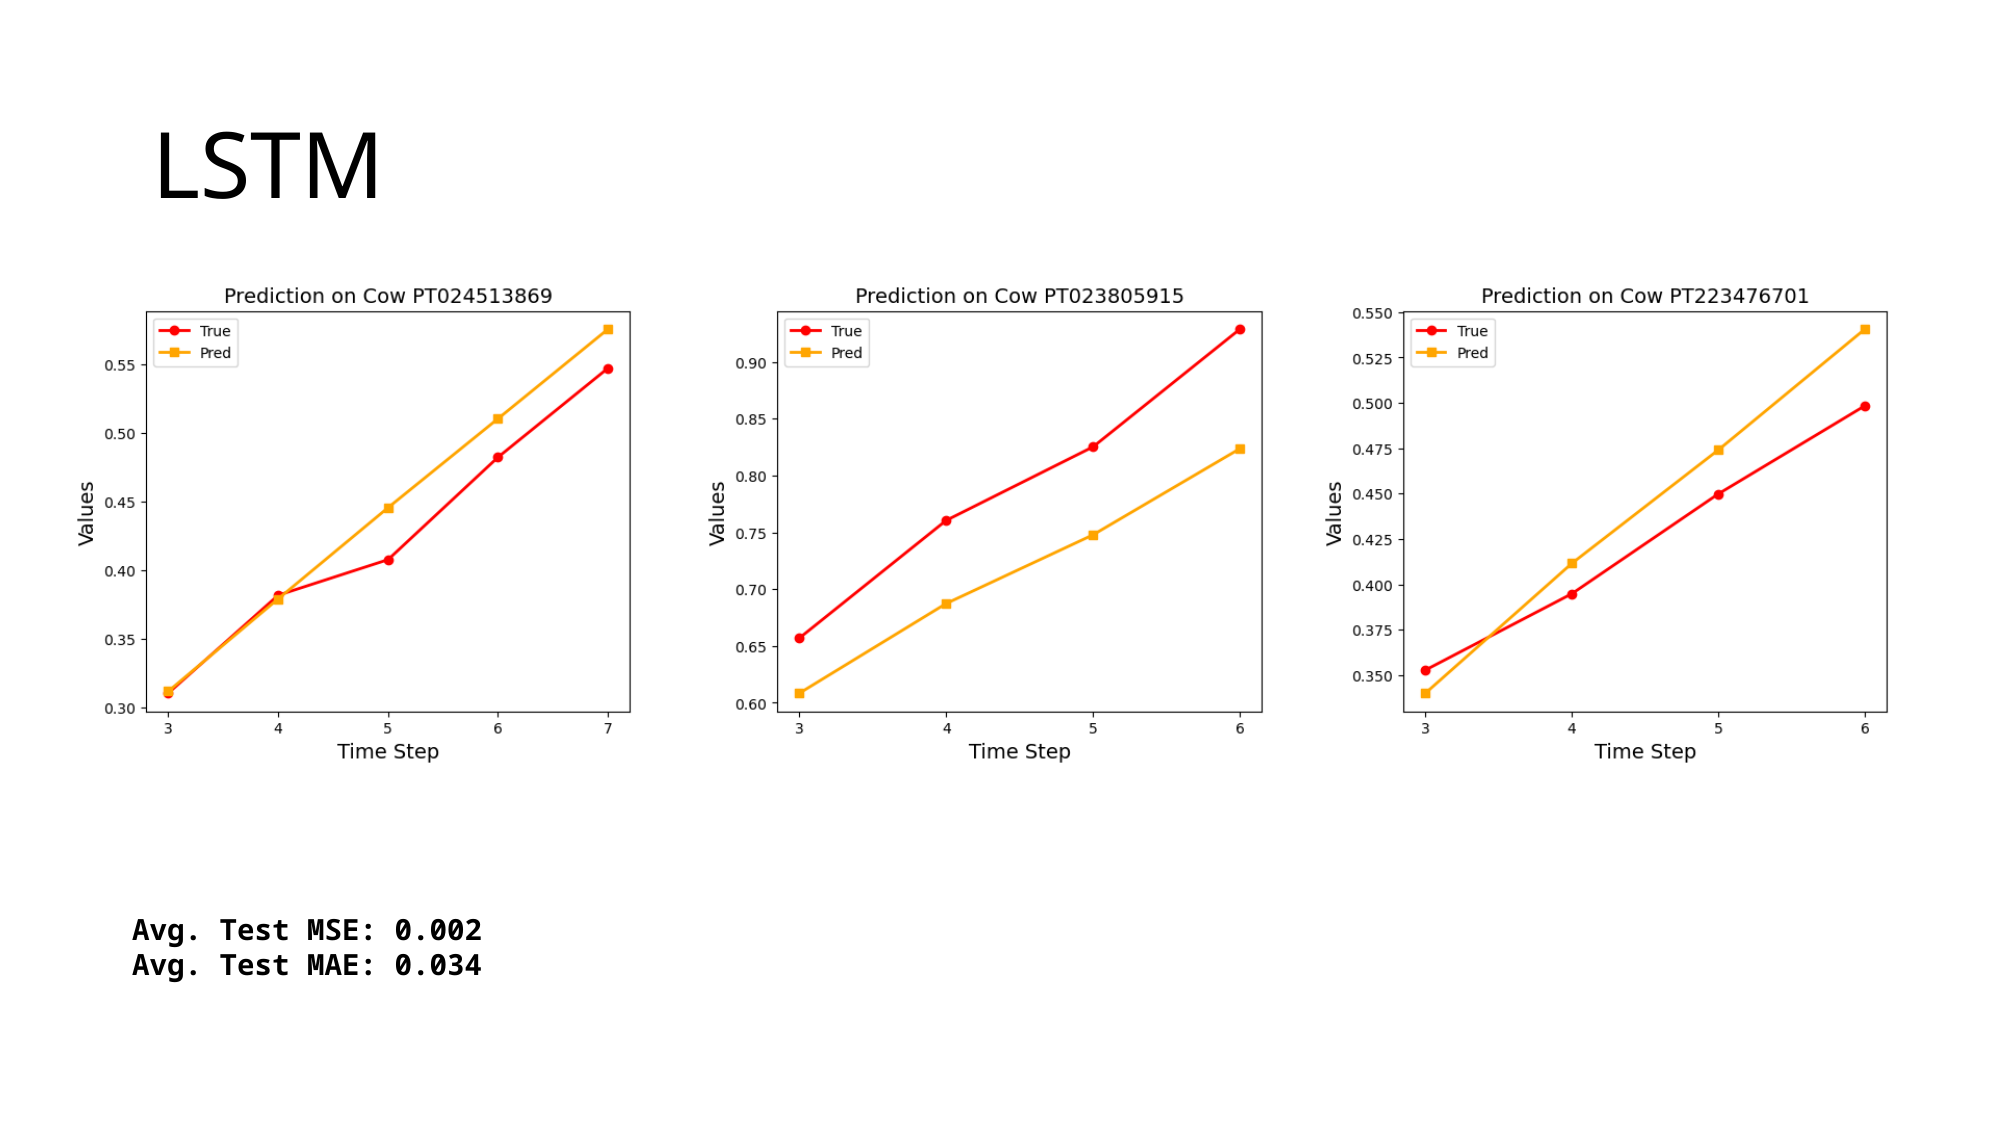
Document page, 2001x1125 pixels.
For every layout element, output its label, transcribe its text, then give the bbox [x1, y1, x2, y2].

text_box Avg. Test MSE: 0.002 Avg. Test MAE: 0.034 [117, 903, 1117, 989]
picture [699, 277, 1272, 773]
picture [1315, 277, 1897, 773]
title LSTM [137, 59, 1863, 278]
picture [68, 277, 640, 773]
